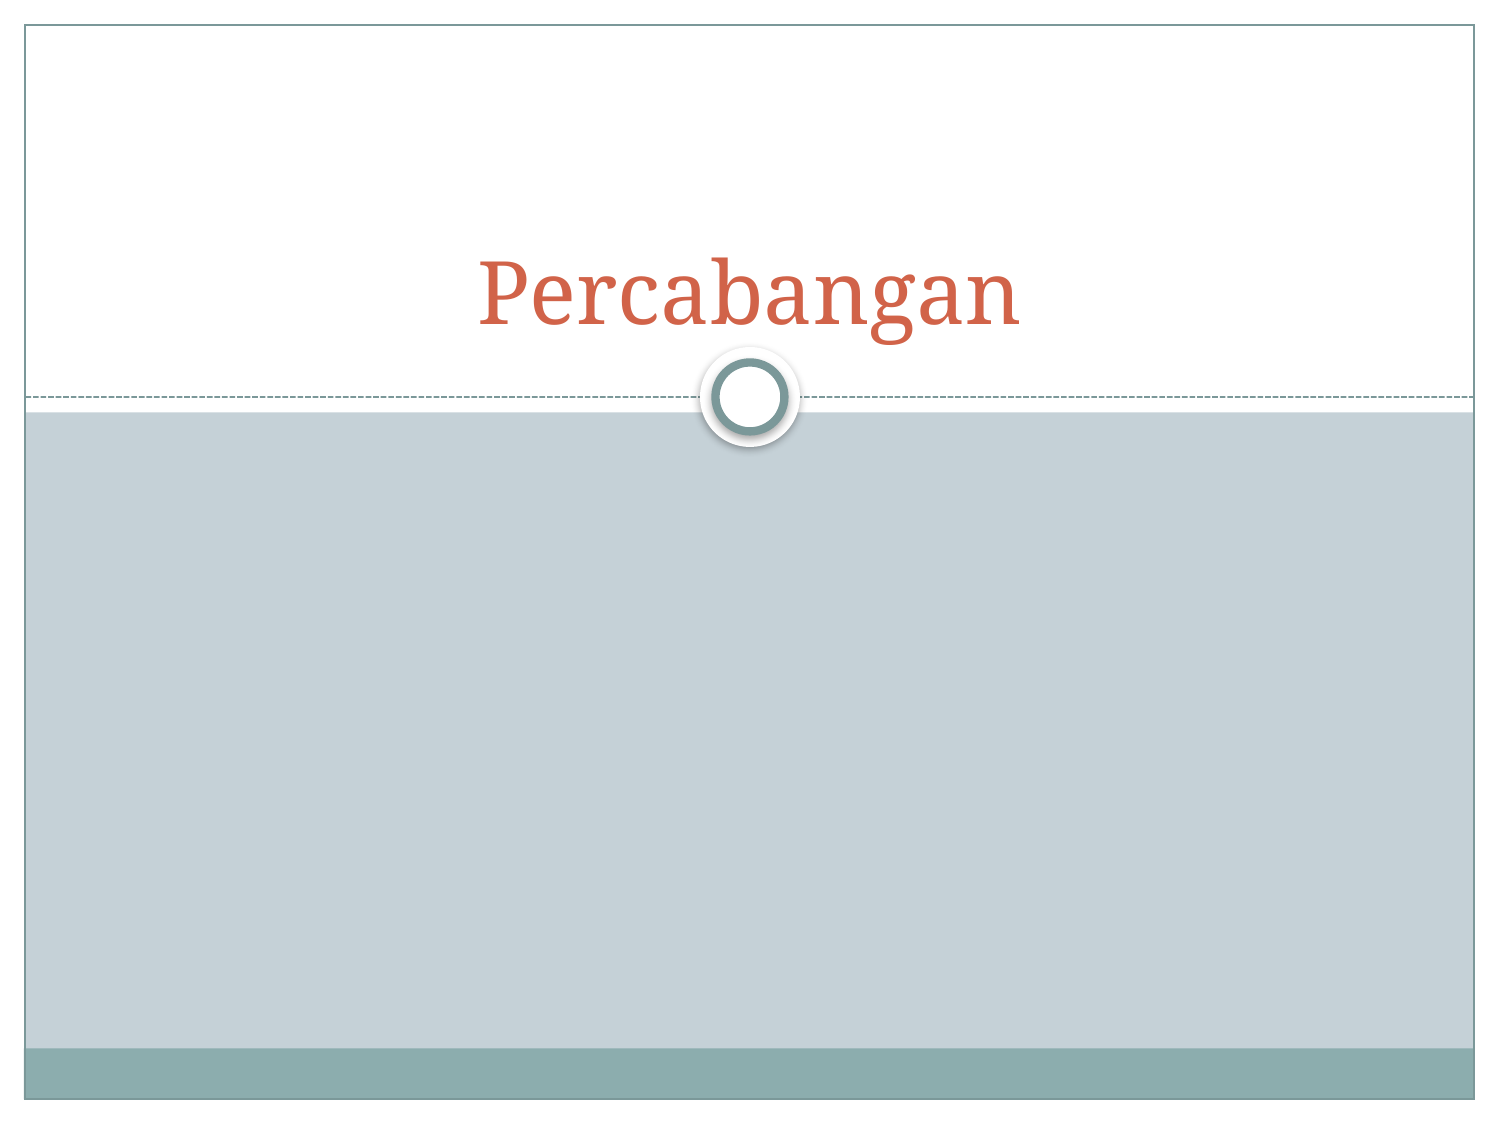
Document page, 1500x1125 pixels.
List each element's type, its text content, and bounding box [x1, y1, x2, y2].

title Percabangan [112, 62, 1388, 350]
